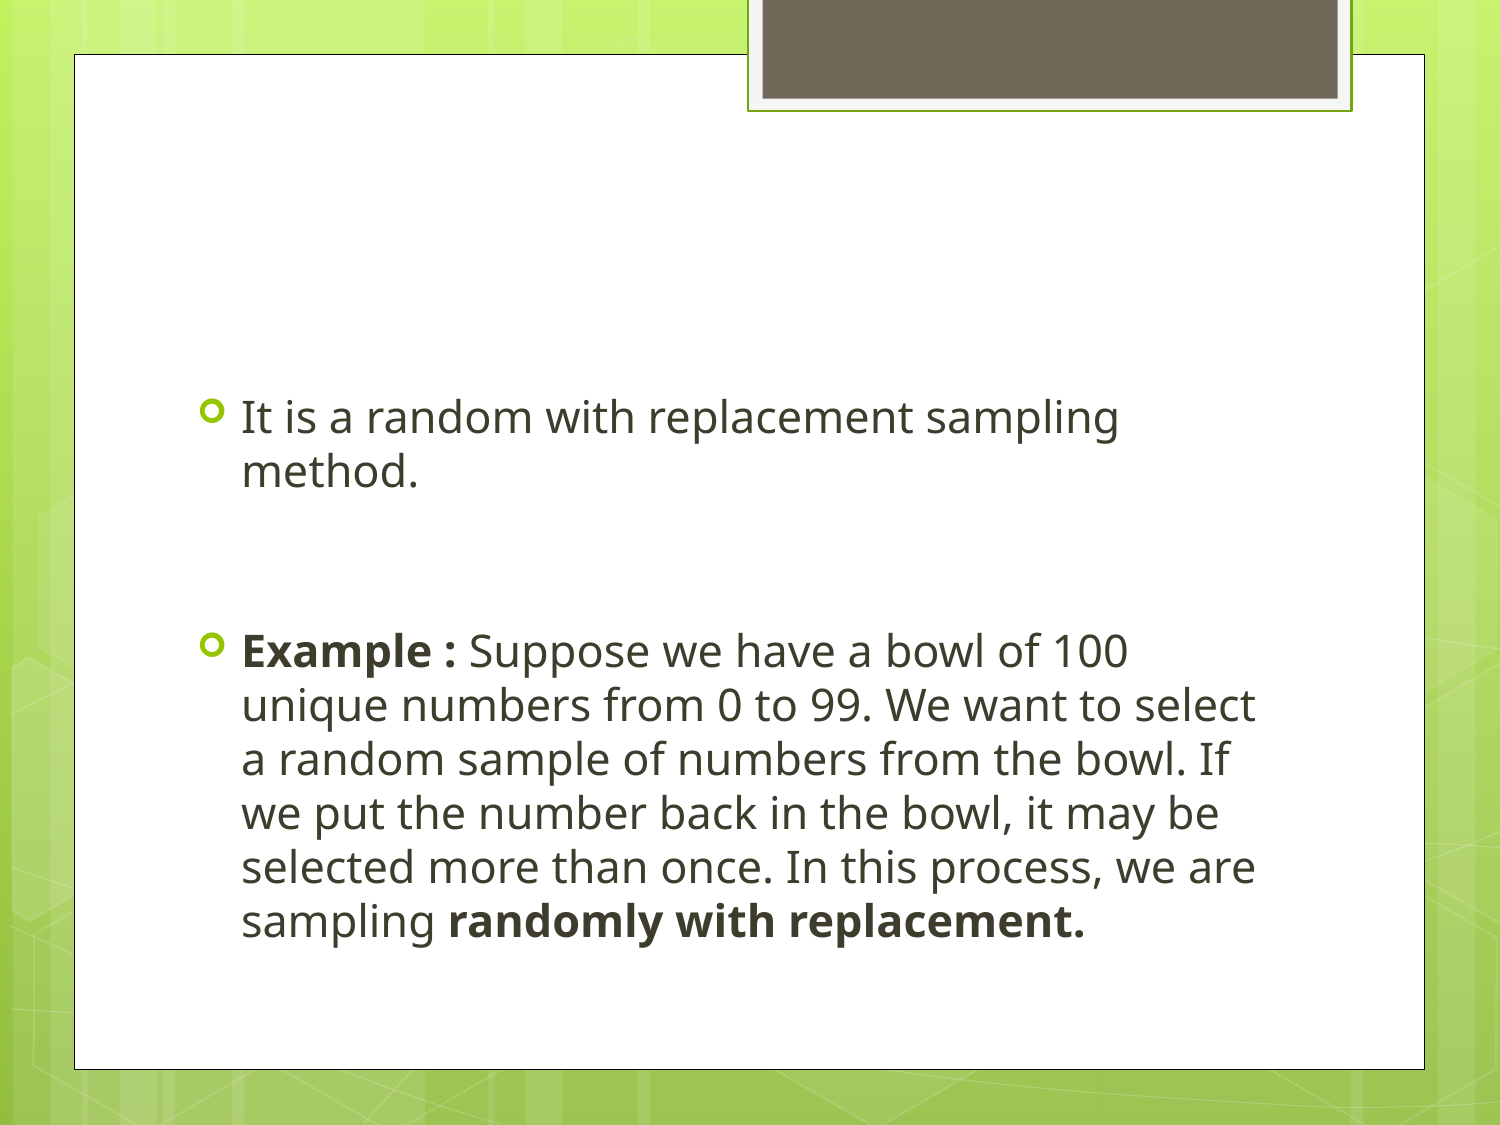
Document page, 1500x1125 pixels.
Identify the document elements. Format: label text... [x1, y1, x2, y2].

list It is a random with replacement sampling method. Example : Suppose we have a bowl of 100 unique numbers from 0 to 99. We want to select a random sample of numbers from the bowl. If we put the number back in the bowl, it may be selected more than once. In this process, we are sampling randomly with replacement. [171, 381, 1283, 957]
